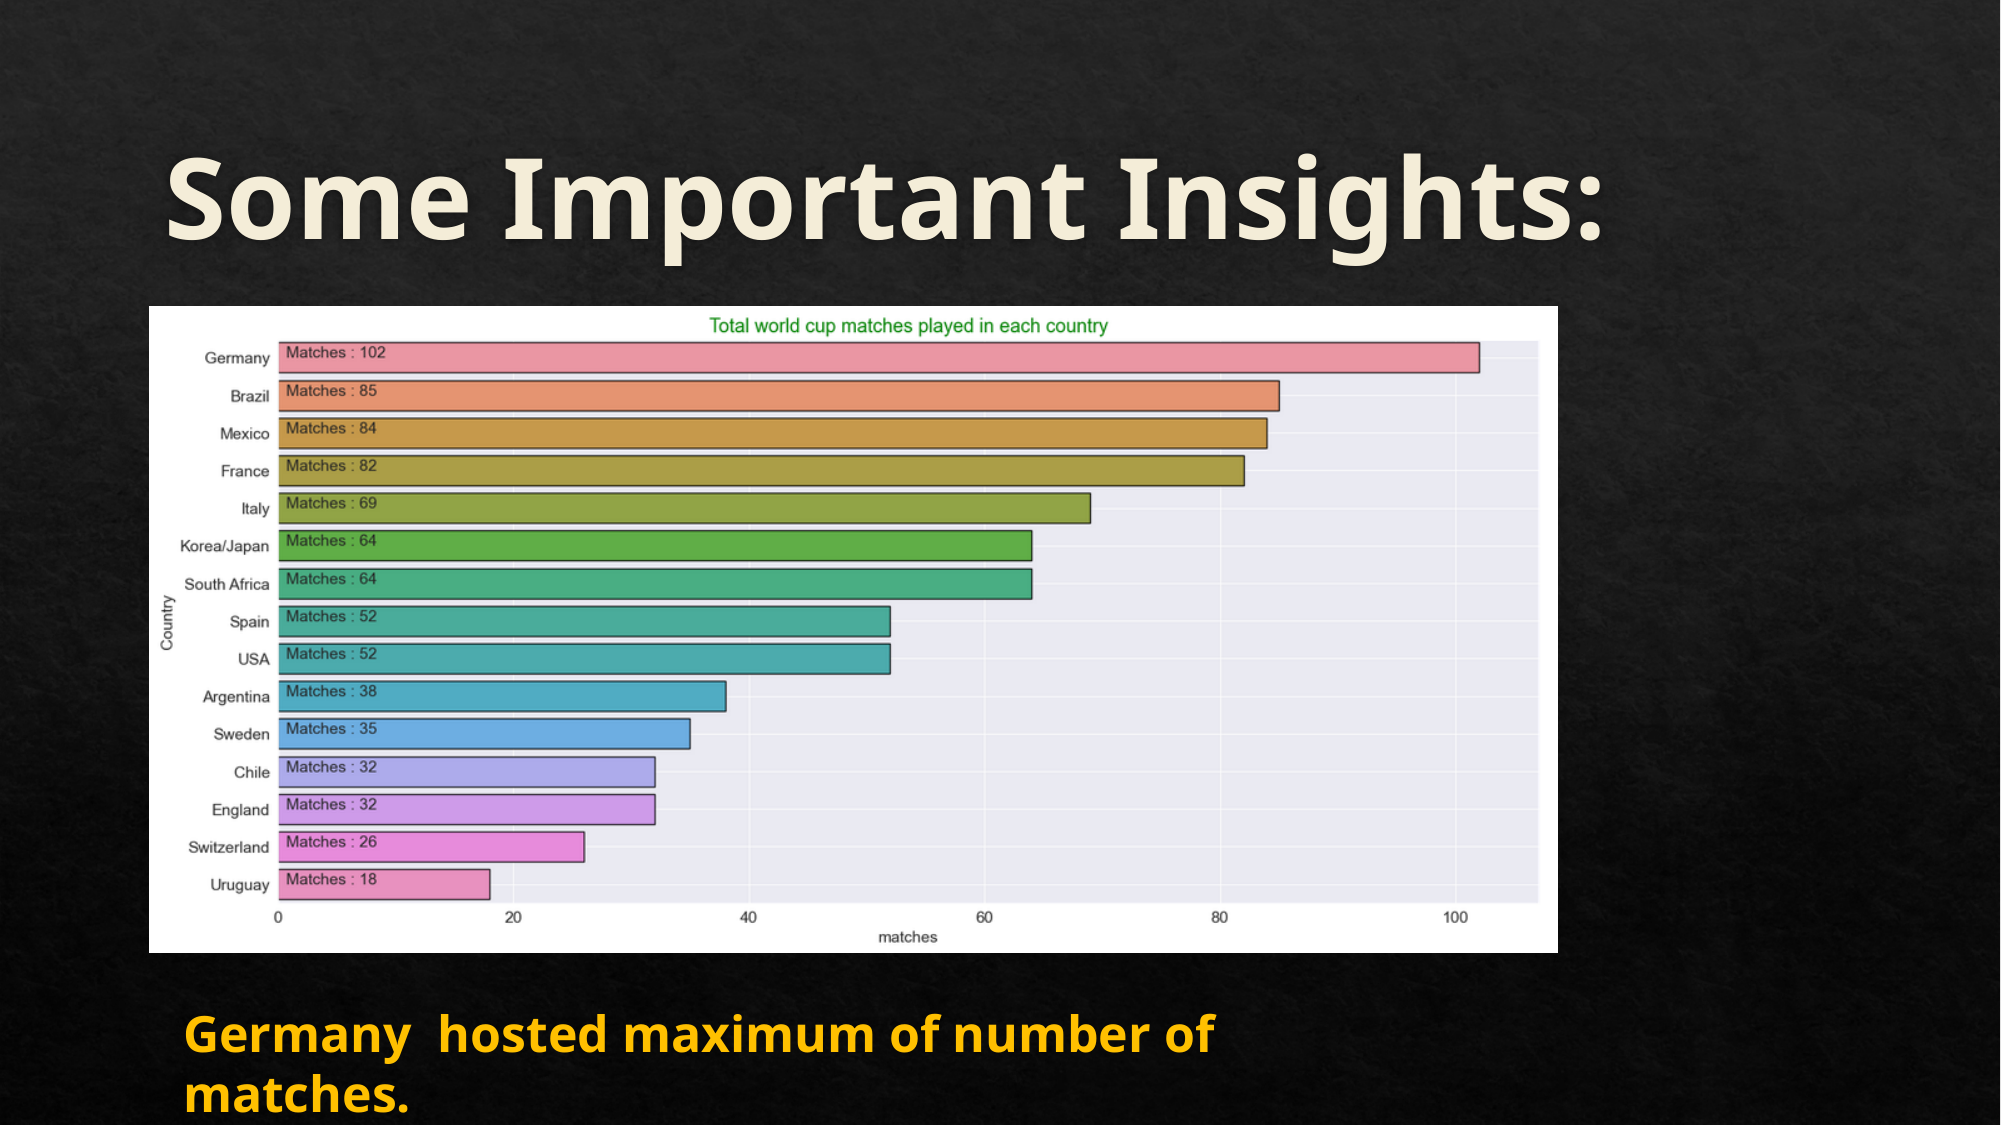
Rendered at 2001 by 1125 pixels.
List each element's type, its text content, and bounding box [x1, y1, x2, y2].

picture [149, 305, 1558, 953]
text_box Germany hosted maximum of number of matches. [168, 994, 1464, 1125]
title Some Important Insights: [149, 99, 1849, 307]
